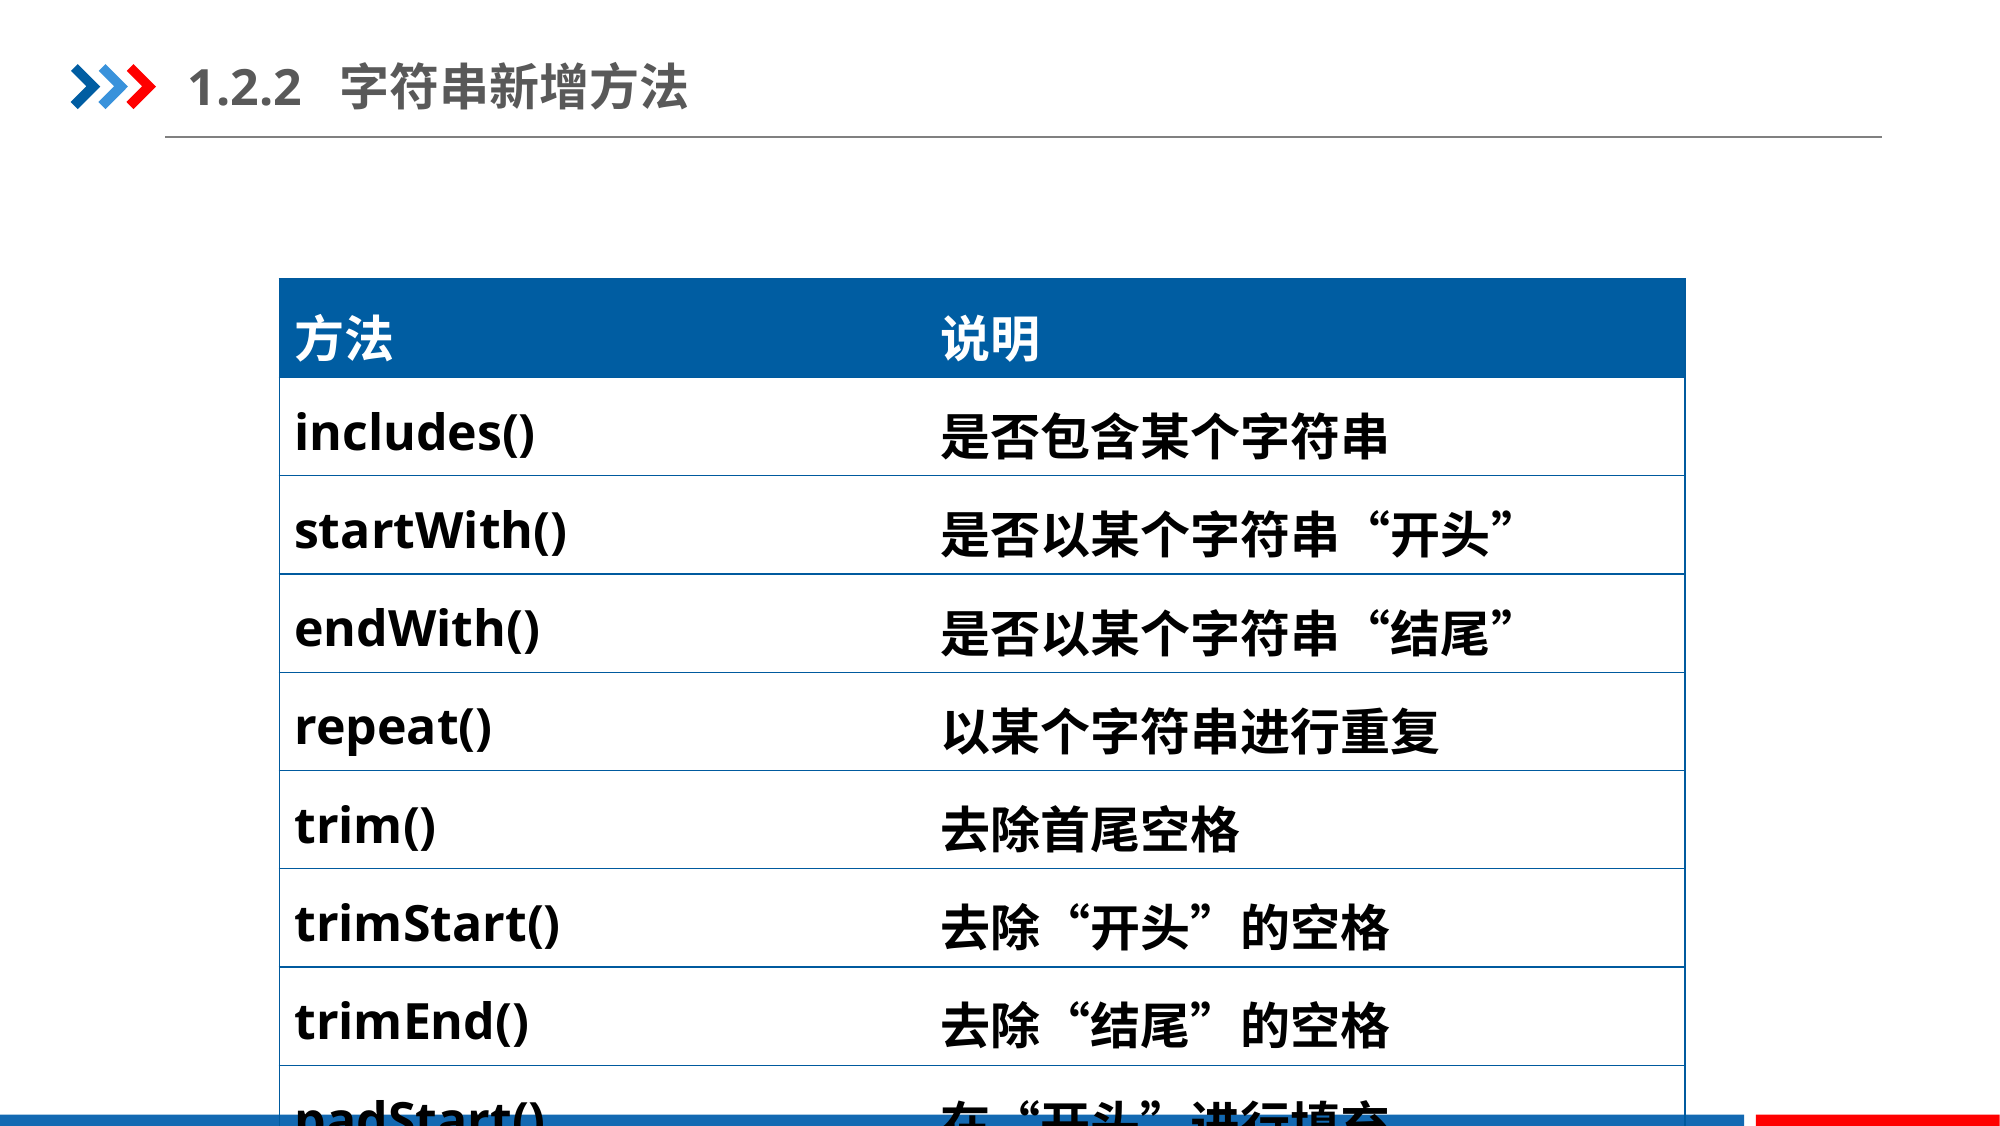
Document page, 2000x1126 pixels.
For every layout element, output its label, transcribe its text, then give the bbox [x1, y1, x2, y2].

table_header 方法 [280, 280, 926, 377]
table_cell 是否以某个字符串“开头” [926, 476, 1684, 573]
table_cell padStart() [280, 1066, 926, 1126]
table_cell 是否包含某个字符串 [926, 378, 1684, 475]
table_cell endWith() [280, 575, 926, 672]
table_cell repeat() [280, 673, 926, 770]
table_cell 去除“结尾”的空格 [926, 968, 1684, 1065]
table_cell 去除首尾空格 [926, 771, 1684, 868]
table_cell trimStart() [280, 869, 926, 966]
table_header 说明 [926, 280, 1684, 377]
table_cell startWith() [280, 476, 926, 573]
table_cell 去除“开头”的空格 [926, 869, 1684, 966]
table_cell trimEnd() [280, 968, 926, 1065]
table_cell 是否以某个字符串“结尾” [926, 575, 1684, 672]
table_cell includes() [280, 378, 926, 475]
text_box 1.2.2 字符串新增方法 [187, 43, 827, 127]
table_cell trim() [280, 771, 926, 868]
table_cell 以某个字符串进行重复 [926, 673, 1684, 770]
table_cell 在“开头”进行填充 [926, 1066, 1684, 1126]
